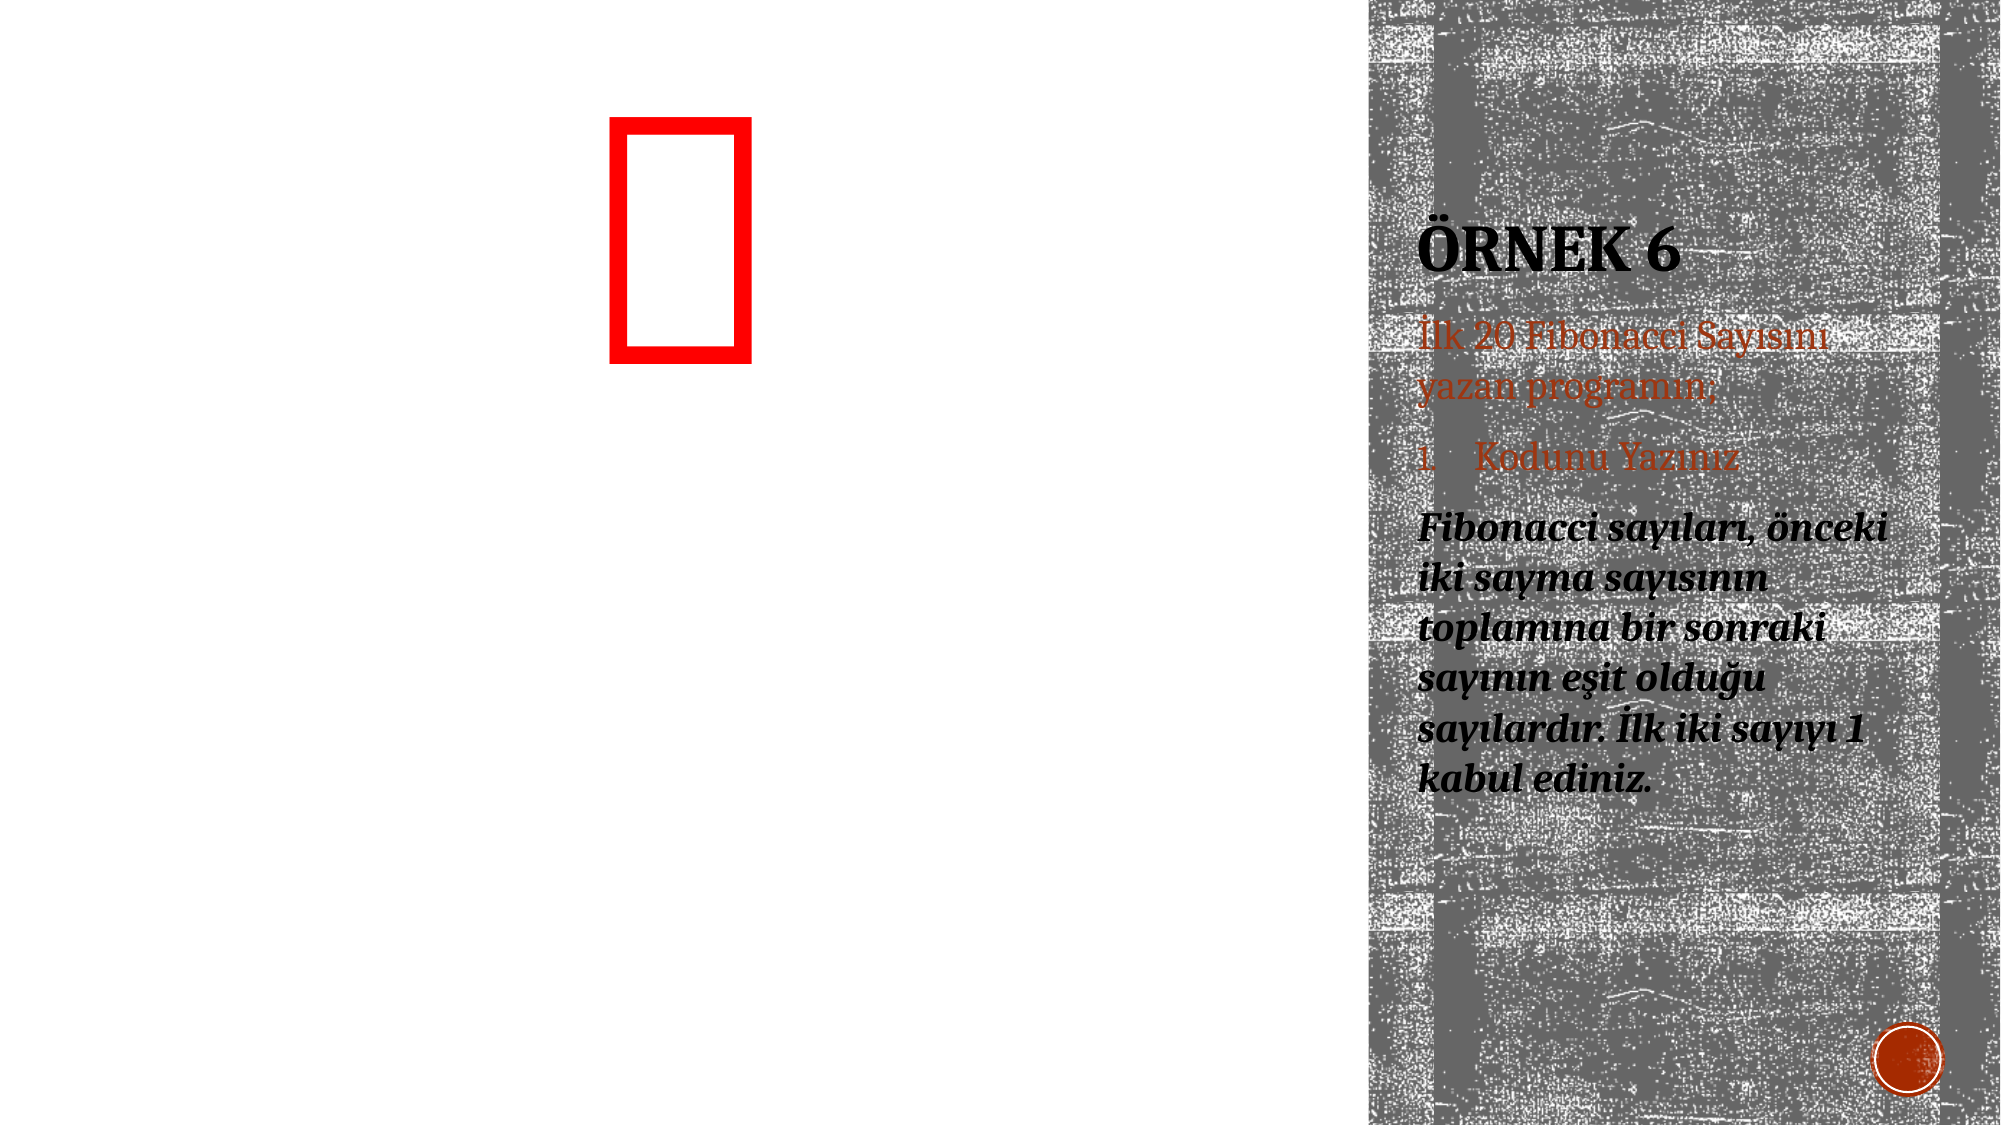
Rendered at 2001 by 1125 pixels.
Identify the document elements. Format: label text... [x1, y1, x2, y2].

list  [39, 57, 1324, 1014]
list İlk 20 Fibonacci Sayısını yazan programın; Kodunu Yazınız Fibonacci sayıları, önceki iki sayma sayısının toplamına bir sonraki sayının eşit olduğu sayılardır. İlk iki sayıyı 1 kabul ediniz. [1402, 300, 1928, 1014]
title ÖRNEK 6 [1402, 57, 1928, 294]
